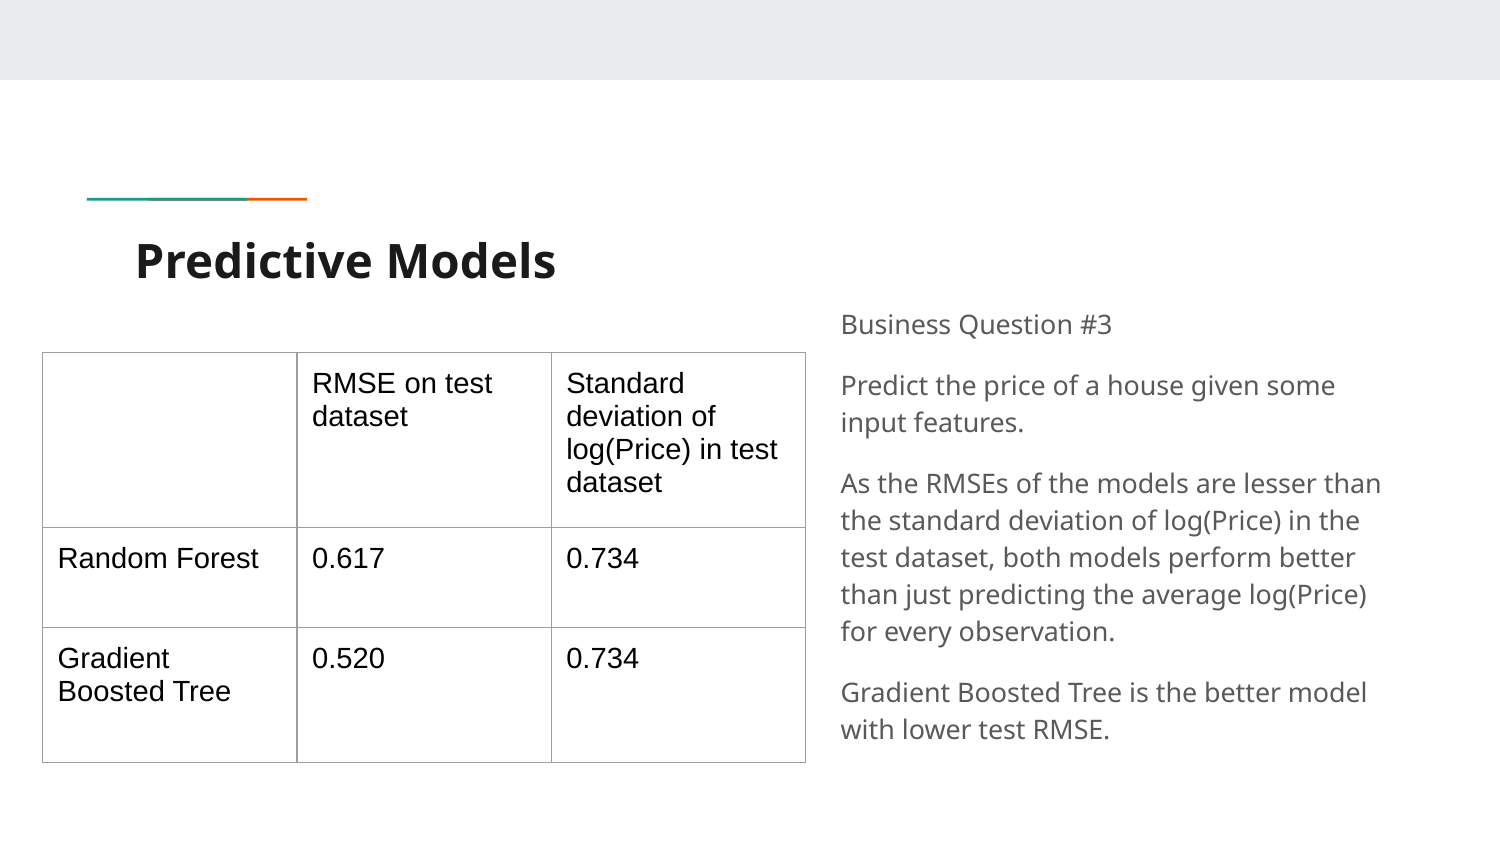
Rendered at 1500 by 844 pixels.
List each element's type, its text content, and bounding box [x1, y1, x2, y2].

table_header Standard deviation of log(Price) in test dataset [552, 353, 805, 527]
table_cell 0.734 [552, 528, 805, 627]
list Business Question #3 Predict the price of a house given some input features. As the RMSEs of the models are lesser than the standard deviation of log(Price) in the test dataset, both models perform better than just predicting the average log(Price) for every observation. Gradient Boosted Tree is the better model with lower test RMSE. [825, 287, 1408, 763]
title Predictive Models [119, 216, 1381, 305]
table_header [43, 353, 296, 527]
table_header RMSE on test dataset [298, 353, 551, 527]
table_cell 0.617 [298, 528, 551, 627]
table_cell 0.520 [298, 628, 551, 762]
table_cell 0.734 [552, 628, 805, 762]
table_cell Random Forest [43, 528, 296, 627]
table_cell Gradient Boosted Tree [43, 628, 296, 762]
